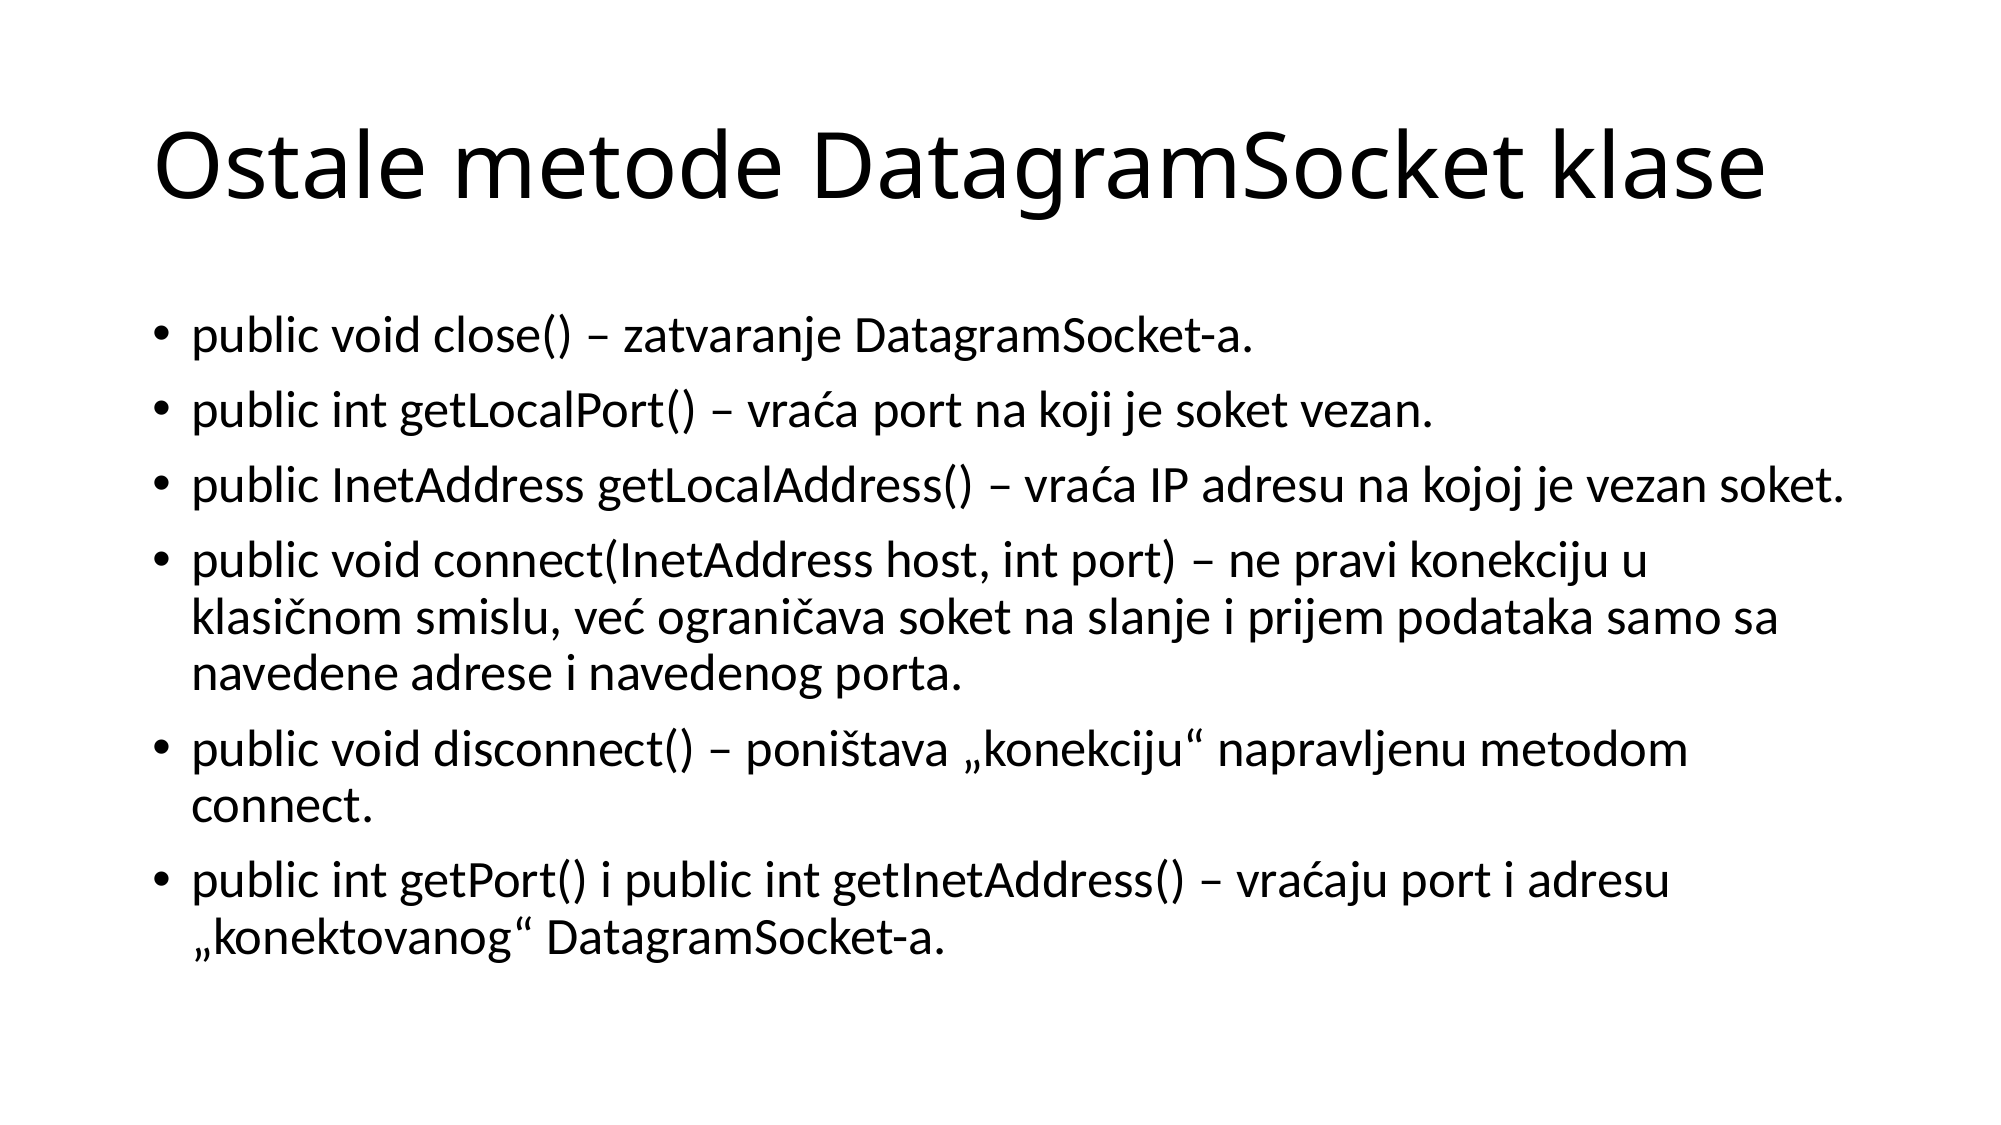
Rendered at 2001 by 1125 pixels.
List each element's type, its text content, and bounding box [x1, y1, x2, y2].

title Ostale metode DatagramSocket klase [137, 59, 1863, 278]
list public void close() – zatvaranje DatagramSocket-a. public int getLocalPort() – vraća port na koji je soket vezan. public InetAddress getLocalAddress() – vraća IP adresu na kojoj je vezan soket. public void connect(InetAddress host, int port) – ne pravi konekciju u klasičnom smislu, već ograničava soket na slanje i prijem podataka samo sa navedene adrese i navedenog porta. public void disconnect() – poništava „konekciju“ napravljenu metodom connect. public int getPort() i public int getInetAddress() – vraćaju port i adresu „konektovanog“ DatagramSocket-a. [137, 299, 1863, 1014]
